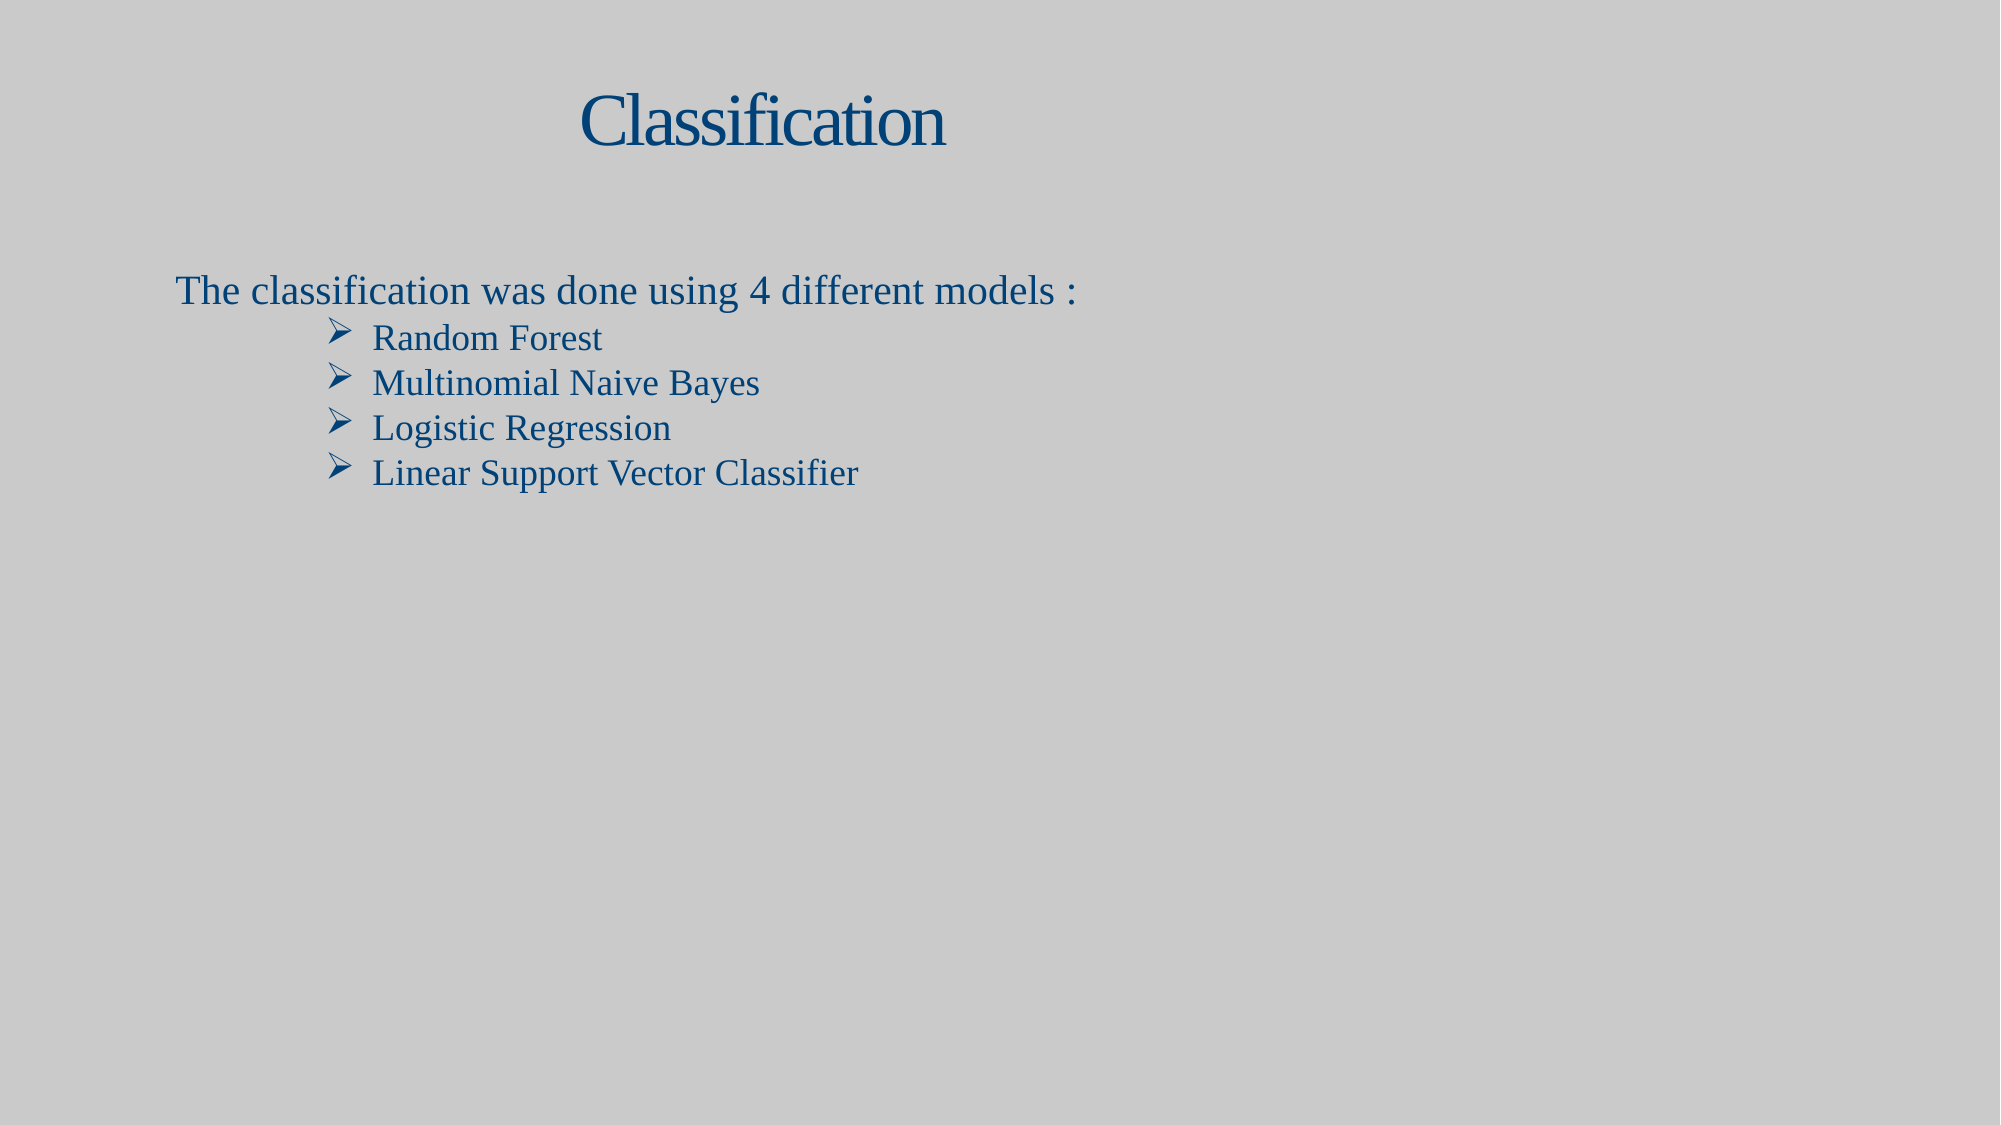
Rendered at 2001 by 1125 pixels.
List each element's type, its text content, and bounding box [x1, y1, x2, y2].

title Classification [78, 77, 1450, 256]
text_box The classification was done using 4 different models : Random Forest Multinomial Naive Bayes Logistic Regression Linear Support Vector Classifier [160, 255, 1494, 501]
